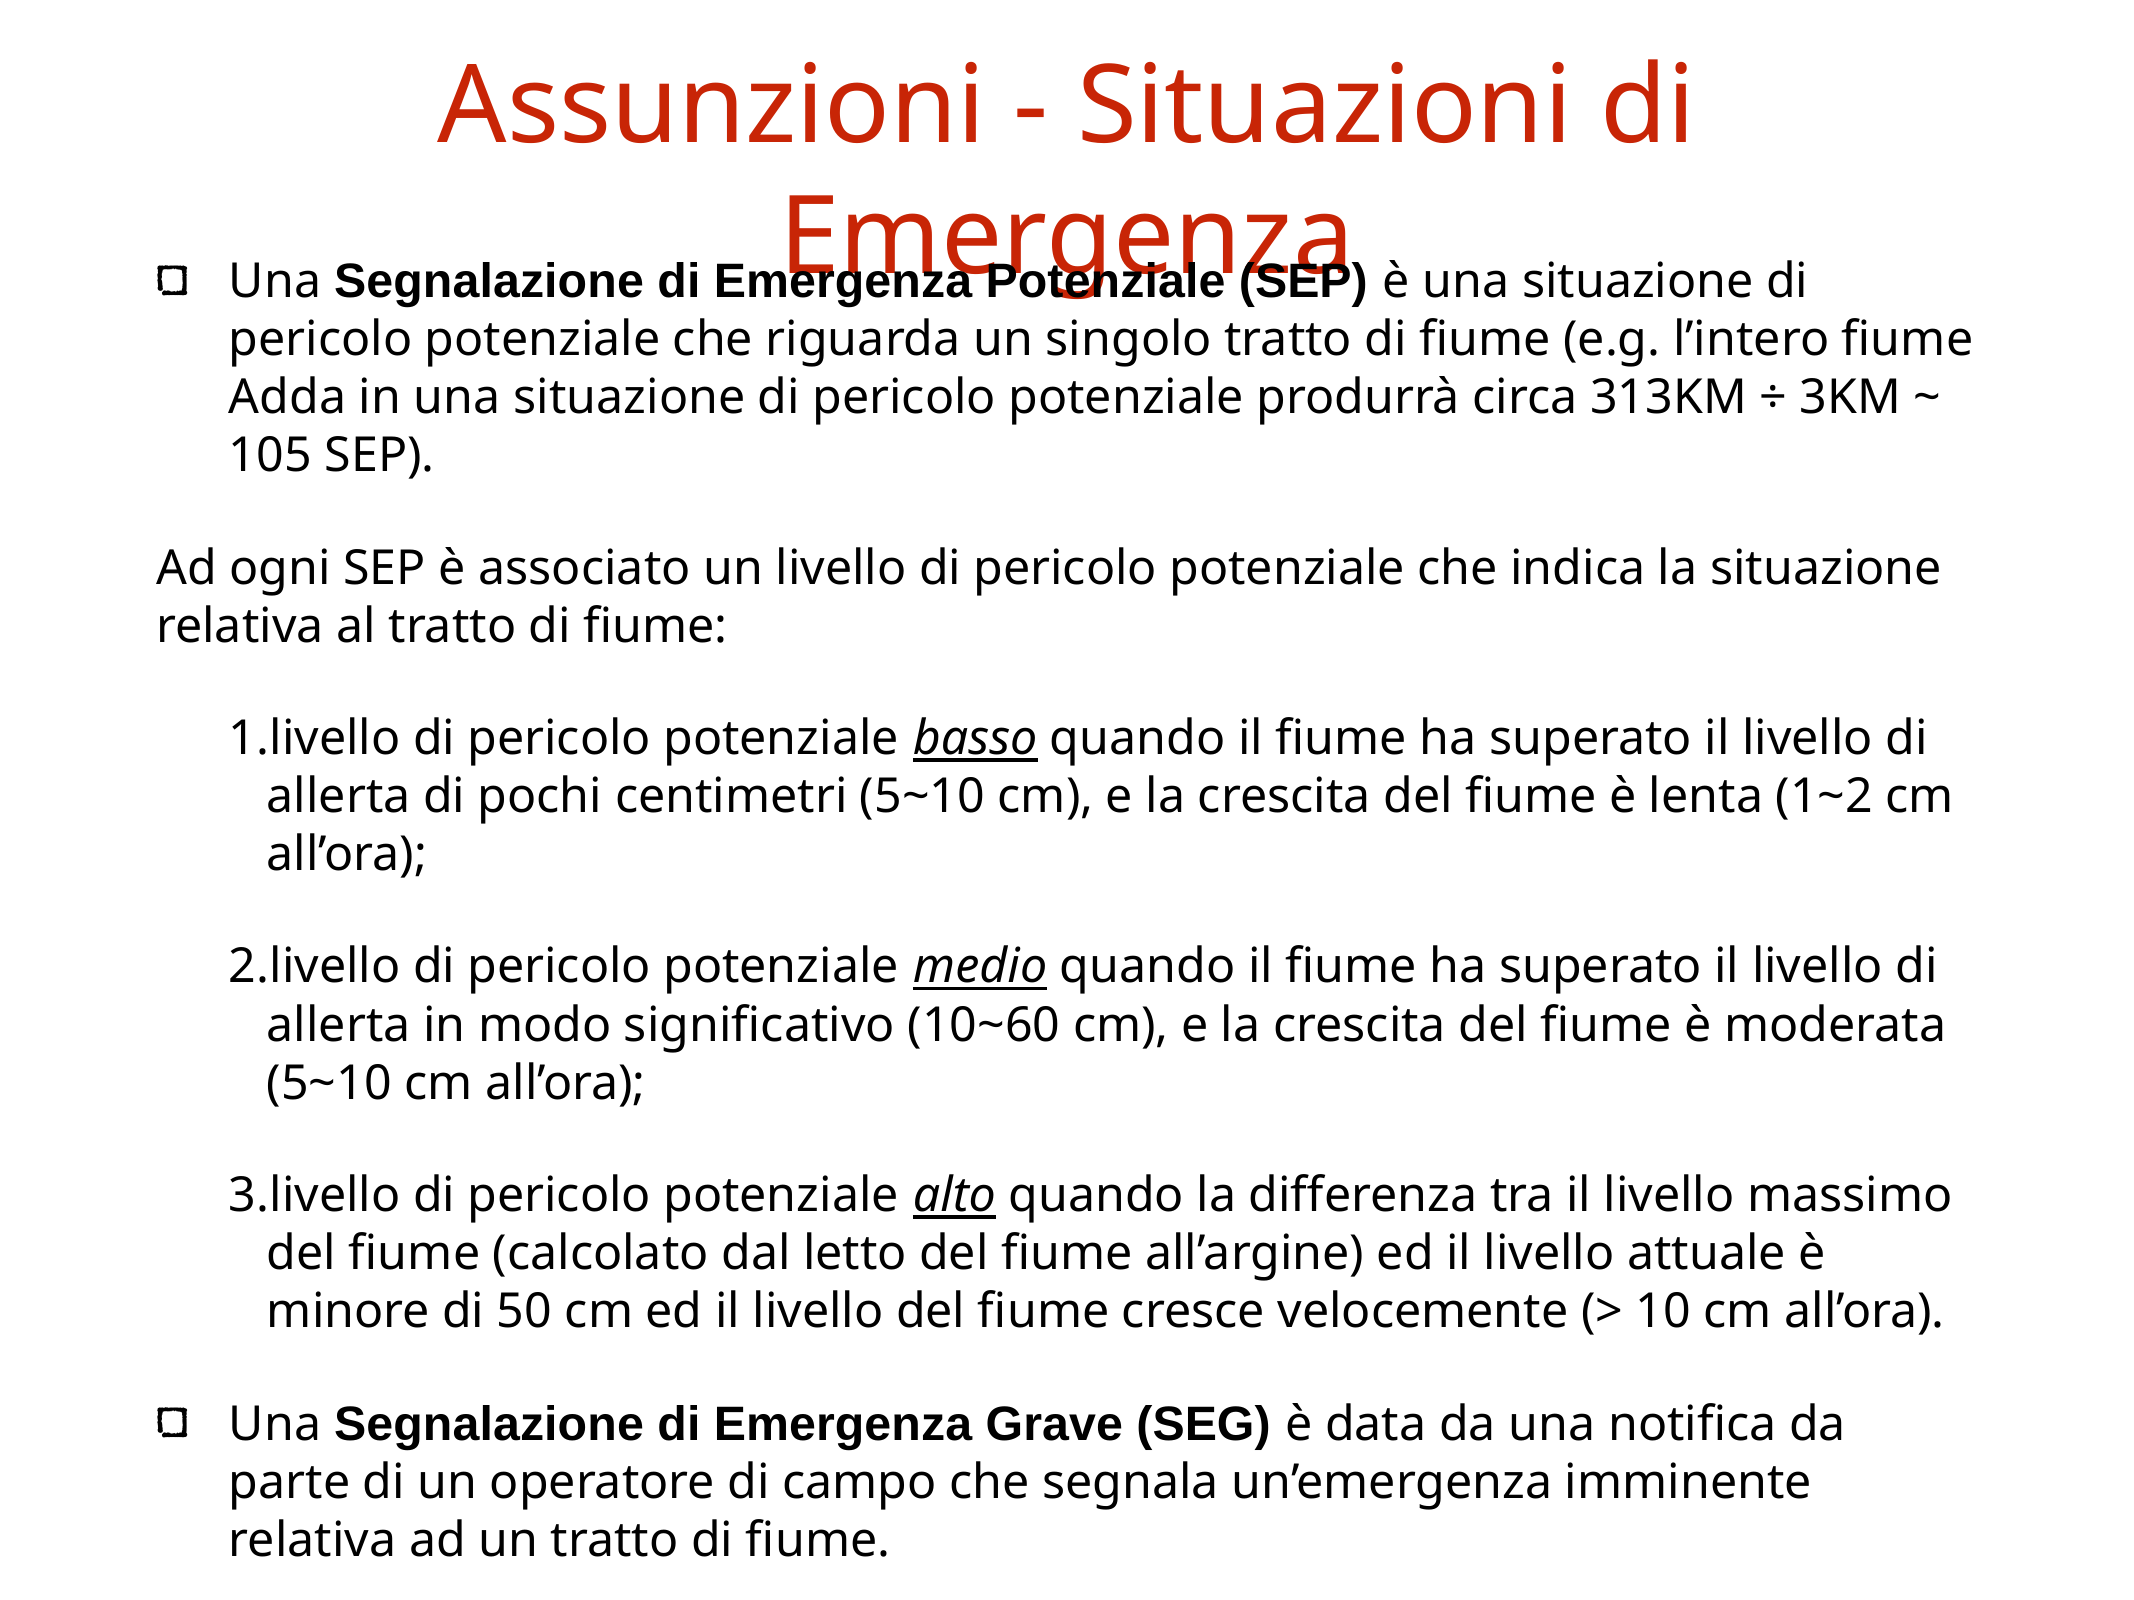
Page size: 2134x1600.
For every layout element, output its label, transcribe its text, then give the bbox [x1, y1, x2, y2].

list Una Segnalazione di Emergenza Potenziale (SEP) è una situazione di pericolo potenziale che riguarda un singolo tratto di fiume (e.g. l’intero fiume Adda in una situazione di pericolo potenziale produrrà circa 313KM ÷ 3KM ~ 105 SEP). Ad ogni SEP è associato un livello di pericolo potenziale che indica la situazione relativa al tratto di fiume: livello di pericolo potenziale basso quando il fiume ha superato il livello di allerta di pochi centimetri (5~10 cm), e la crescita del fiume è lenta (1~2 cm all’ora); livello di pericolo potenziale medio quando il fiume ha superato il livello di allerta in modo significativo (10~60 cm), e la crescita del fiume è moderata (5~10 cm all’ora); livello di pericolo potenziale alto quando la differenza tra il livello massimo del fiume (calcolato dal letto del fiume all’argine) ed il livello attuale è minore di 50 cm ed il livello del fiume cresce velocemente (> 10 cm all’ora). Una Segnalazione di Emergenza Grave (SEG) è data da una notifica da parte di un operatore di campo che segnala un’emergenza imminente relativa ad un tratto di fiume. [155, 249, 1978, 1566]
picture [156, 261, 194, 296]
title Assunzioni - Situazioni di Emergenza [155, 72, 1978, 249]
picture [156, 1403, 194, 1438]
